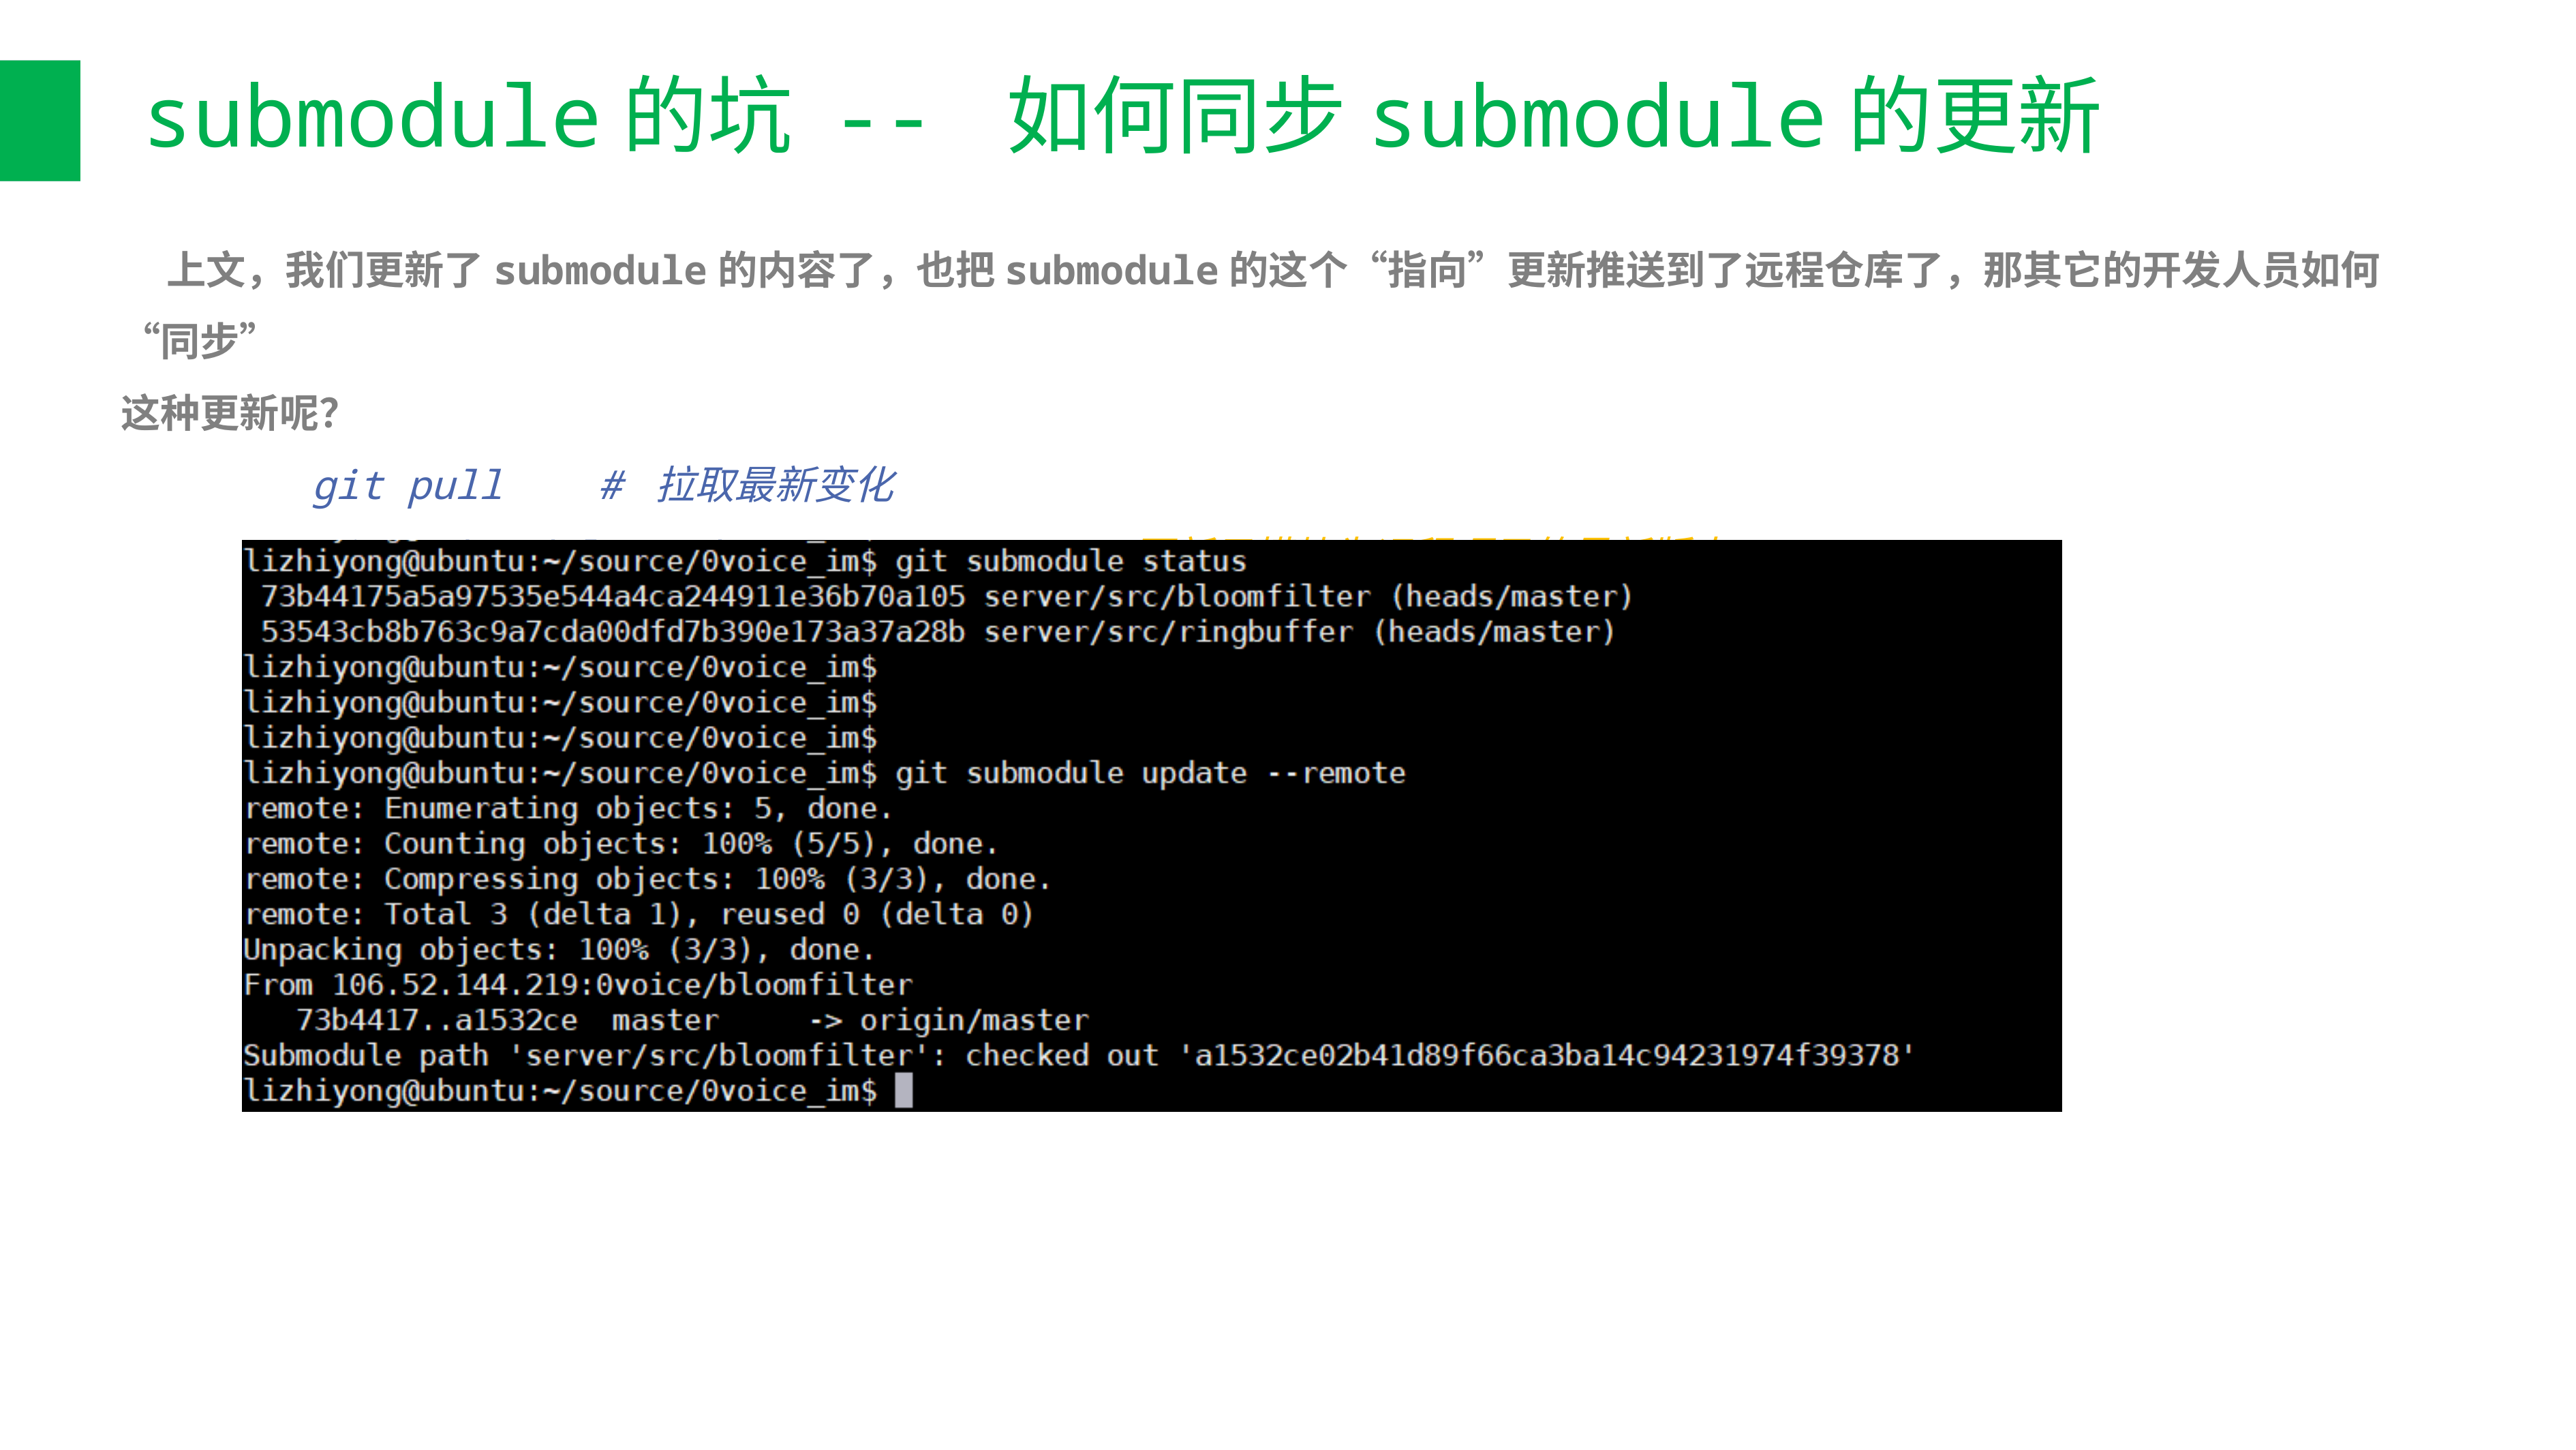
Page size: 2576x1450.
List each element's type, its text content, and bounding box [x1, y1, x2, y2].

picture [242, 540, 2062, 1112]
title submodule的坑 -- 如何同步submodule的更新 [80, 58, 2496, 181]
text_box 上文，我们更新了submodule的内容了，也把submodule的这个“指向”更新推送到了远程仓库了，那其它的开发人员如何“同步” 这种更新呢？ git pull # 拉取最新变化 git submodule update - -remote #更新子模块为远程项目的最新版本 [110, 216, 2465, 1354]
